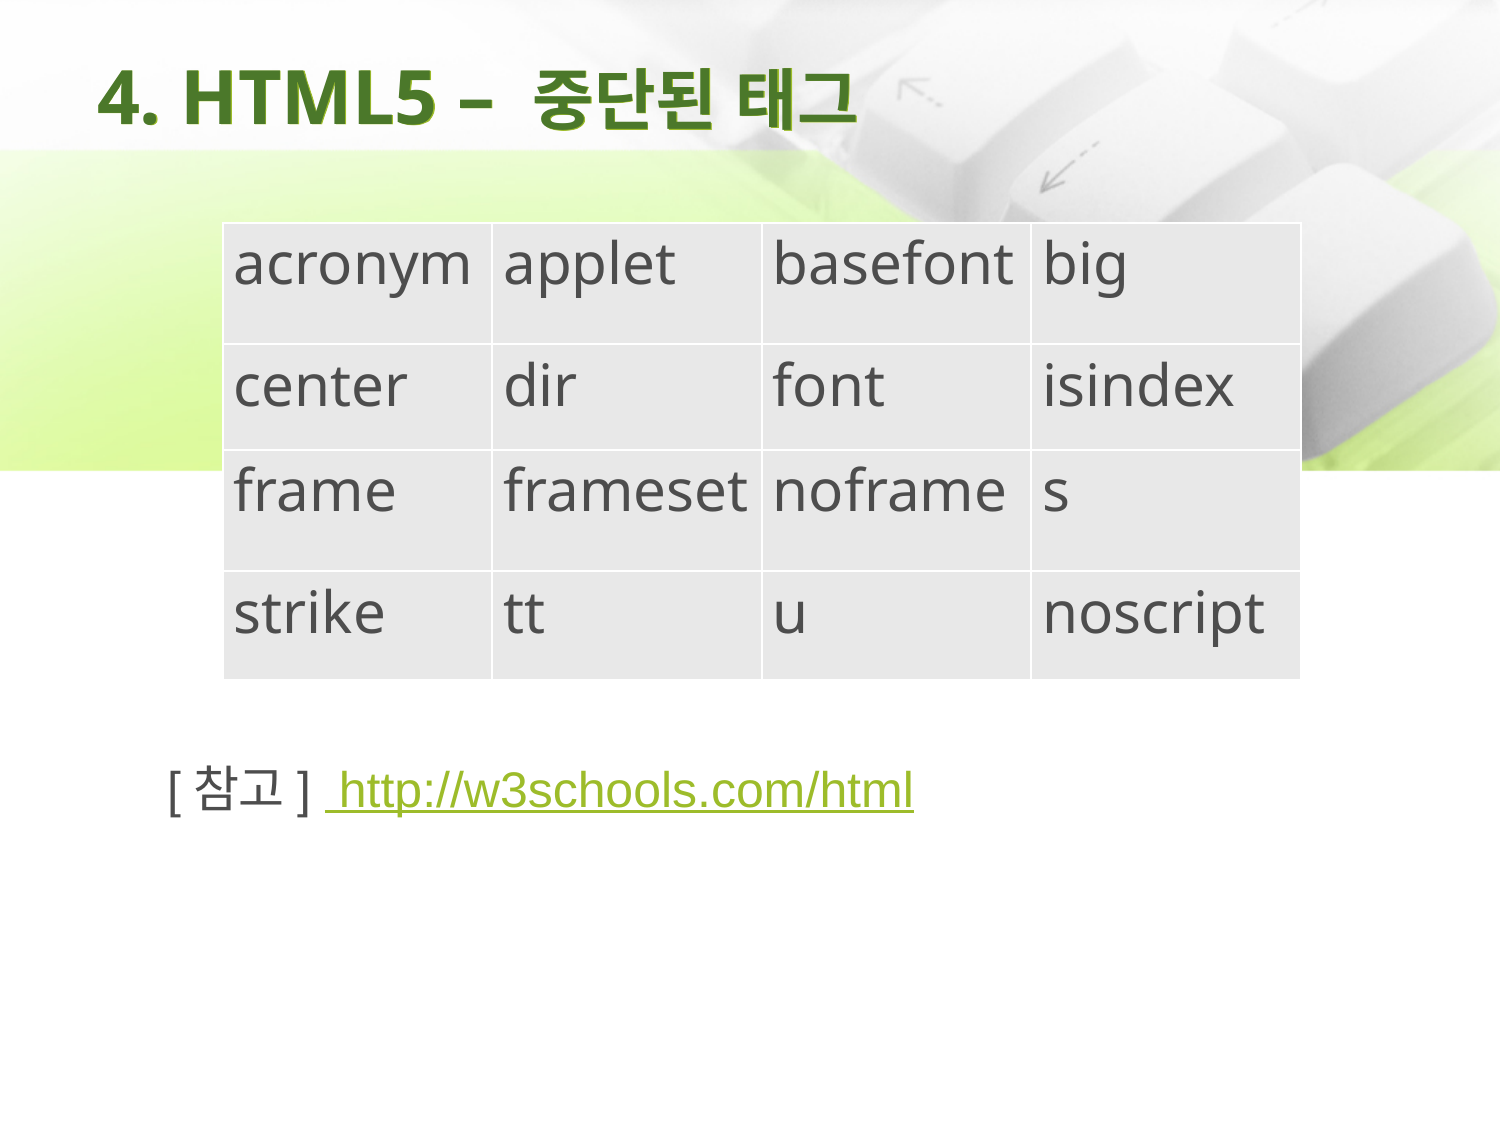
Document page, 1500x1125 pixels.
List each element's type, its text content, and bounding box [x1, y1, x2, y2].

table_header basefont [763, 224, 1030, 343]
table_cell u [763, 572, 1030, 679]
table_cell isindex [1032, 345, 1300, 449]
table_header applet [493, 224, 761, 343]
table_cell strike [224, 572, 491, 679]
table_cell frameset [493, 451, 761, 570]
table_cell frame [224, 451, 491, 570]
table_cell noframe [763, 451, 1030, 570]
table_cell center [224, 345, 491, 449]
text_box [참고] http://w3schools.com/html [152, 749, 1313, 825]
table_header acronym [224, 224, 491, 343]
table_cell dir [493, 345, 761, 449]
picture [0, 0, 1500, 1125]
table_cell noscript [1032, 572, 1300, 679]
table_cell tt [493, 572, 761, 679]
table_header big [1032, 224, 1300, 343]
table_cell font [763, 345, 1030, 449]
title 4. HTML5 – 중단된 태그 [81, 46, 1245, 142]
table_cell s [1032, 451, 1300, 570]
